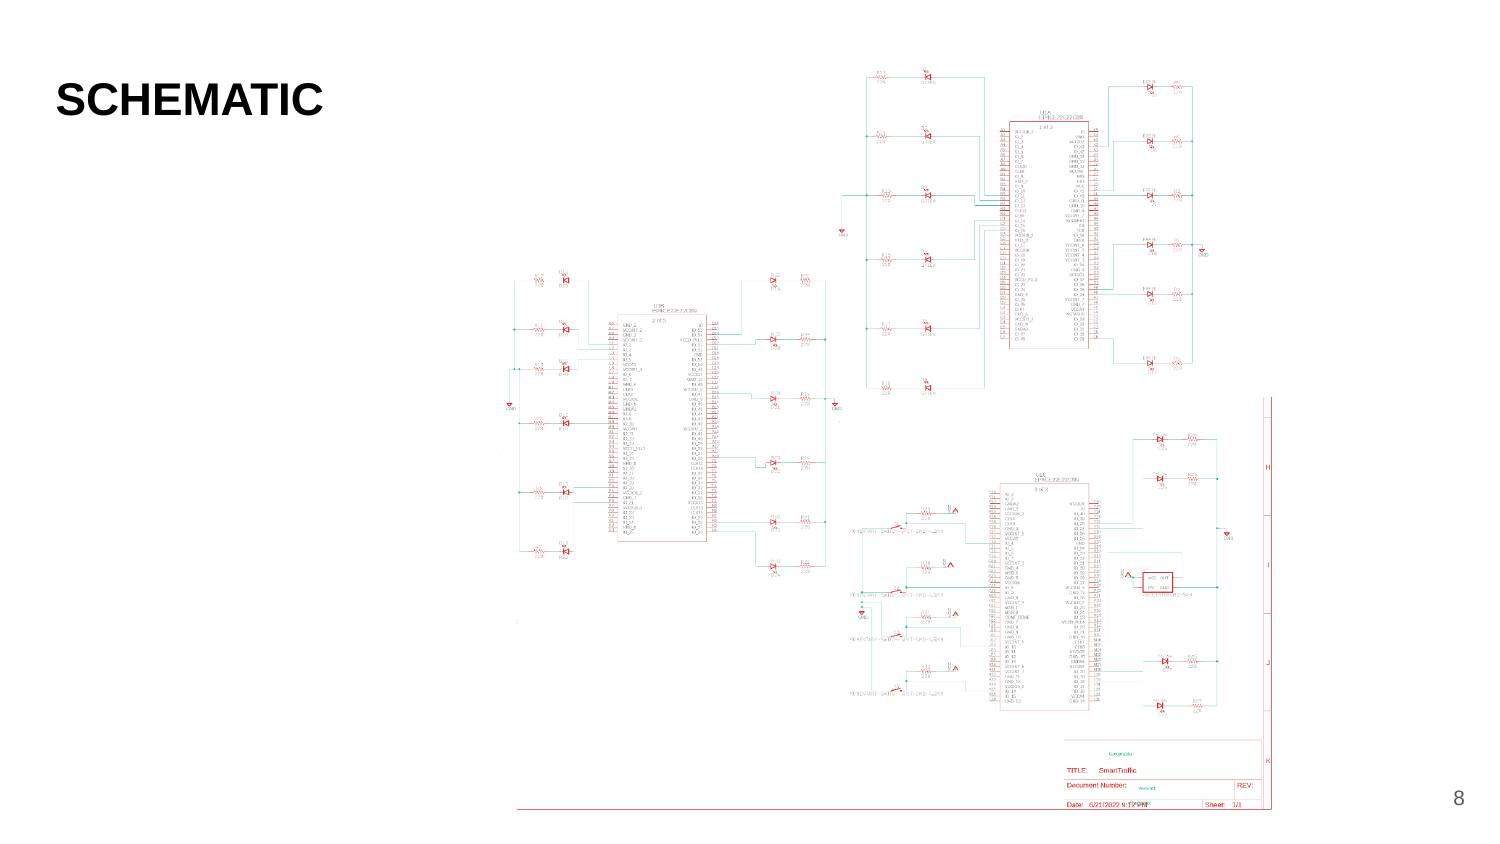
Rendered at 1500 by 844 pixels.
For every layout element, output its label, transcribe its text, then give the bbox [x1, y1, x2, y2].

slide_number ‹#› [1389, 764, 1480, 830]
picture [474, 24, 1282, 819]
text_box SCHEMATIC [40, 54, 374, 140]
